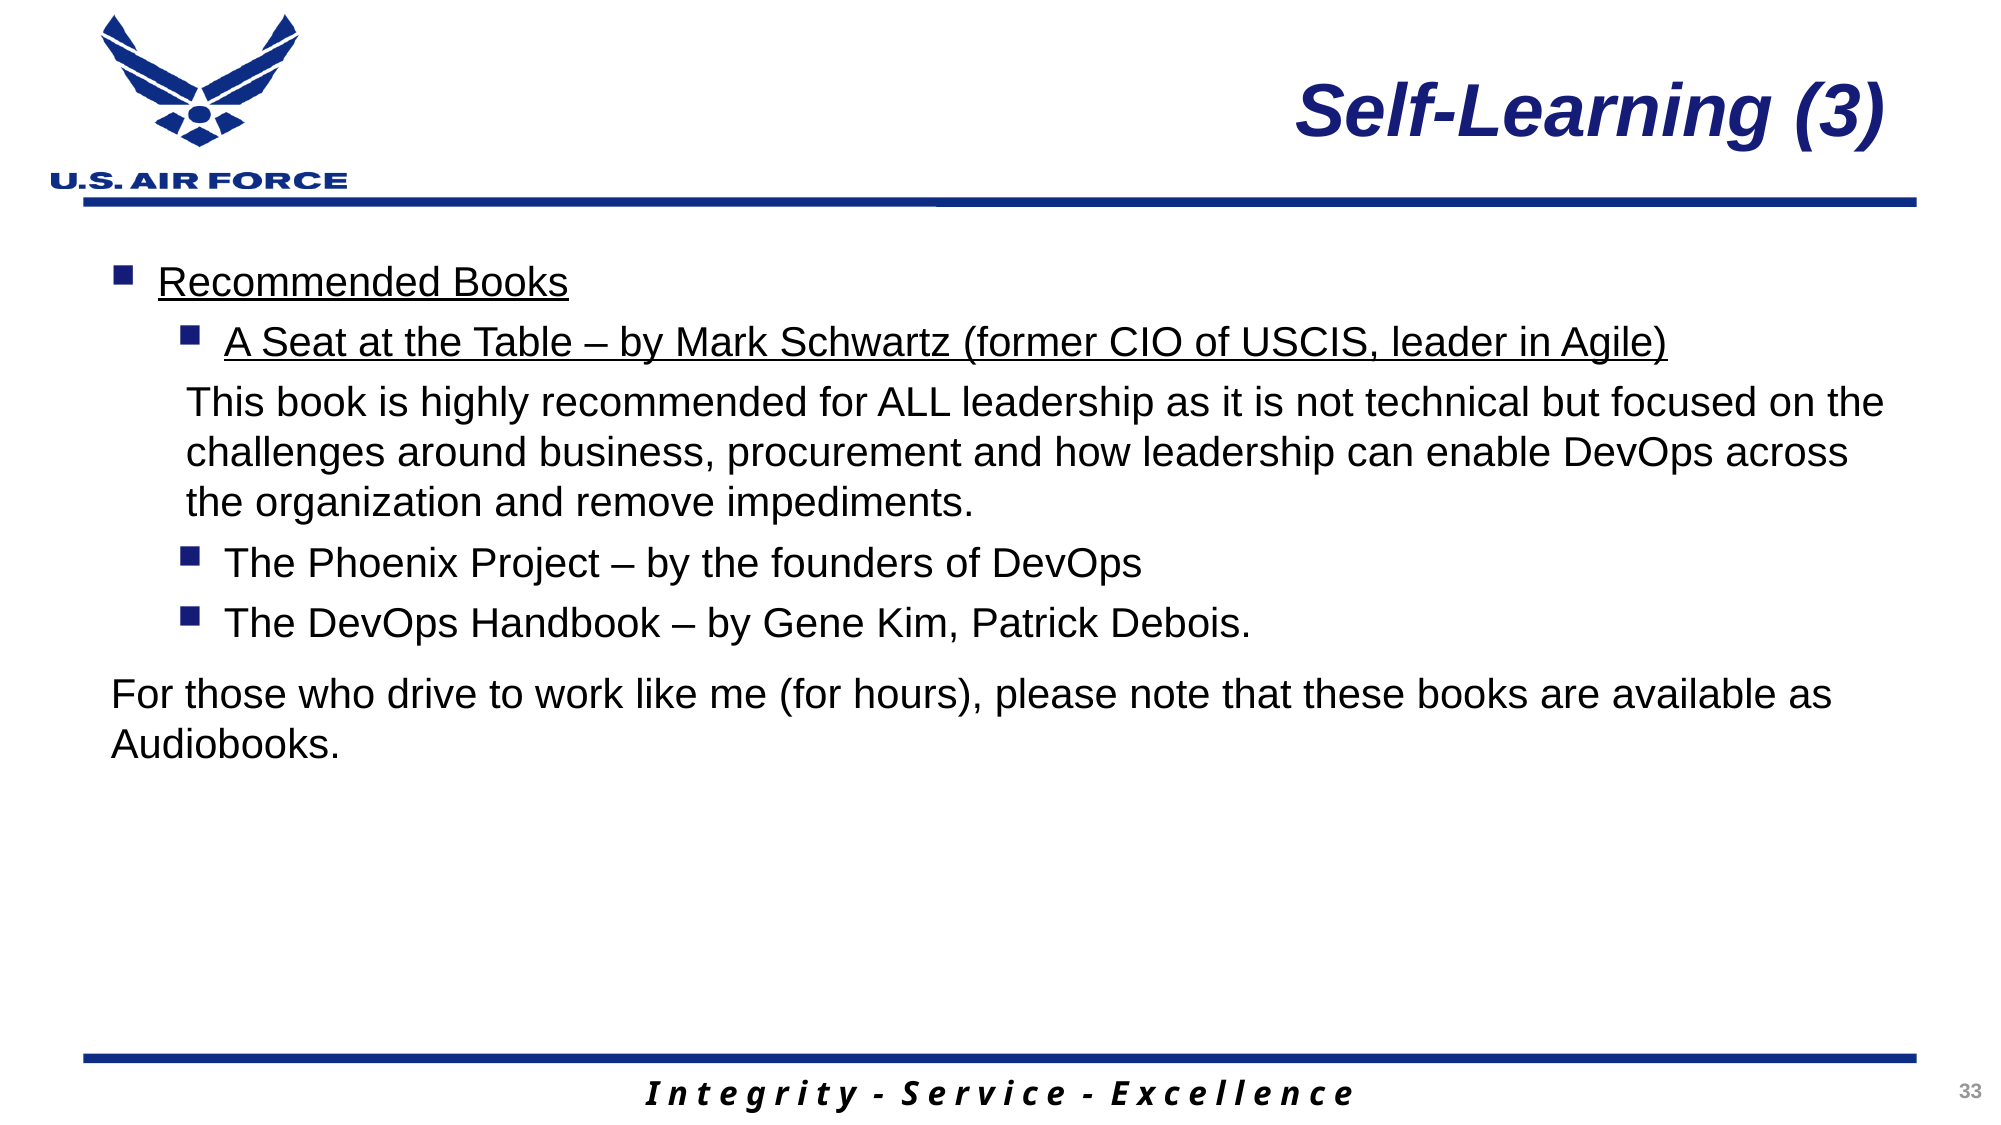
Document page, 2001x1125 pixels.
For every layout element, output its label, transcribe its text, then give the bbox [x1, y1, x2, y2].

list Recommended Books A Seat at the Table – by Mark Schwartz (former CIO of USCIS, leader in Agile) This book is highly recommended for ALL leadership as it is not technical but focused on the challenges around business, procurement and how leadership can enable DevOps across the organization and remove impediments. The Phoenix Project – by the founders of DevOps The DevOps Handbook – by Gene Kim, Patrick Debois. For those who drive to work like me (for hours), please note that these books are available as Audiobooks. [95, 246, 1902, 1026]
slide_number 33 [1746, 1070, 1998, 1121]
picture [51, 14, 303, 189]
title Self-Learning (3) [303, 12, 1902, 201]
